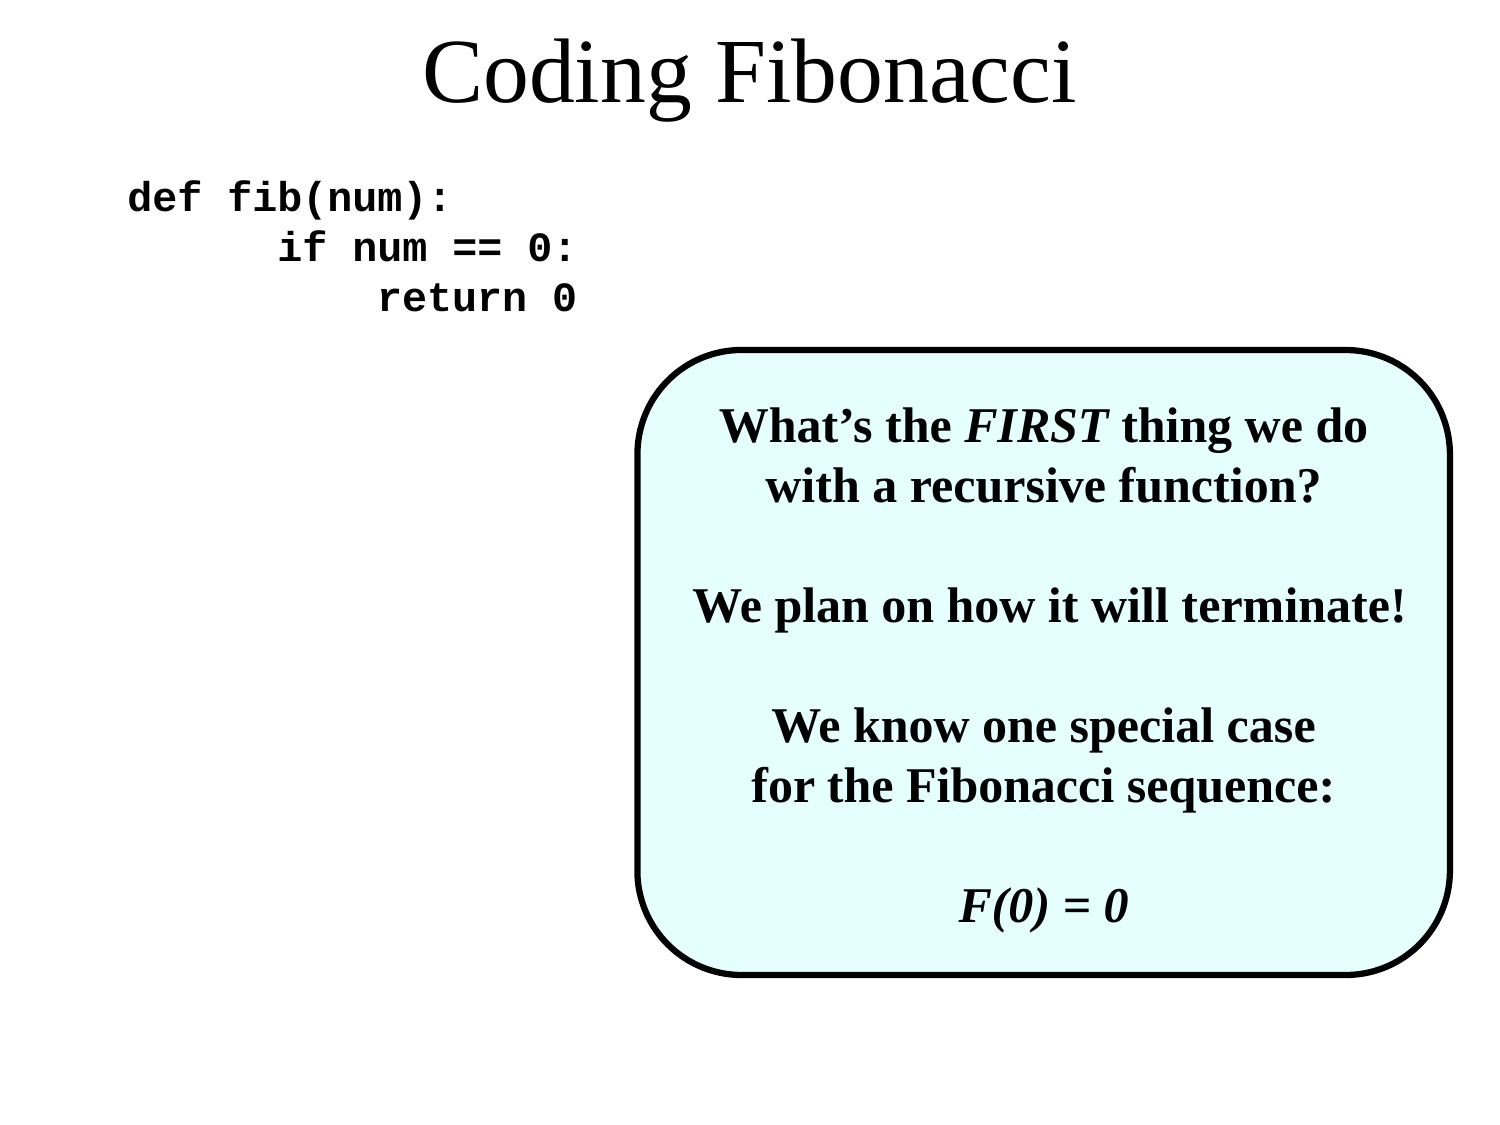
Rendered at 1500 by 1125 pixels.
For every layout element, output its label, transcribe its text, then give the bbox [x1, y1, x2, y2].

text_box def fib(num): if num == 0: return 0 [112, 162, 1400, 928]
text_box What’s the FIRST thing we do with a recursive function? We plan on how it will terminate! We know one special case for the Fibonacci sequence: F(0) = 0 [637, 349, 1450, 976]
title Coding Fibonacci [112, 0, 1388, 160]
